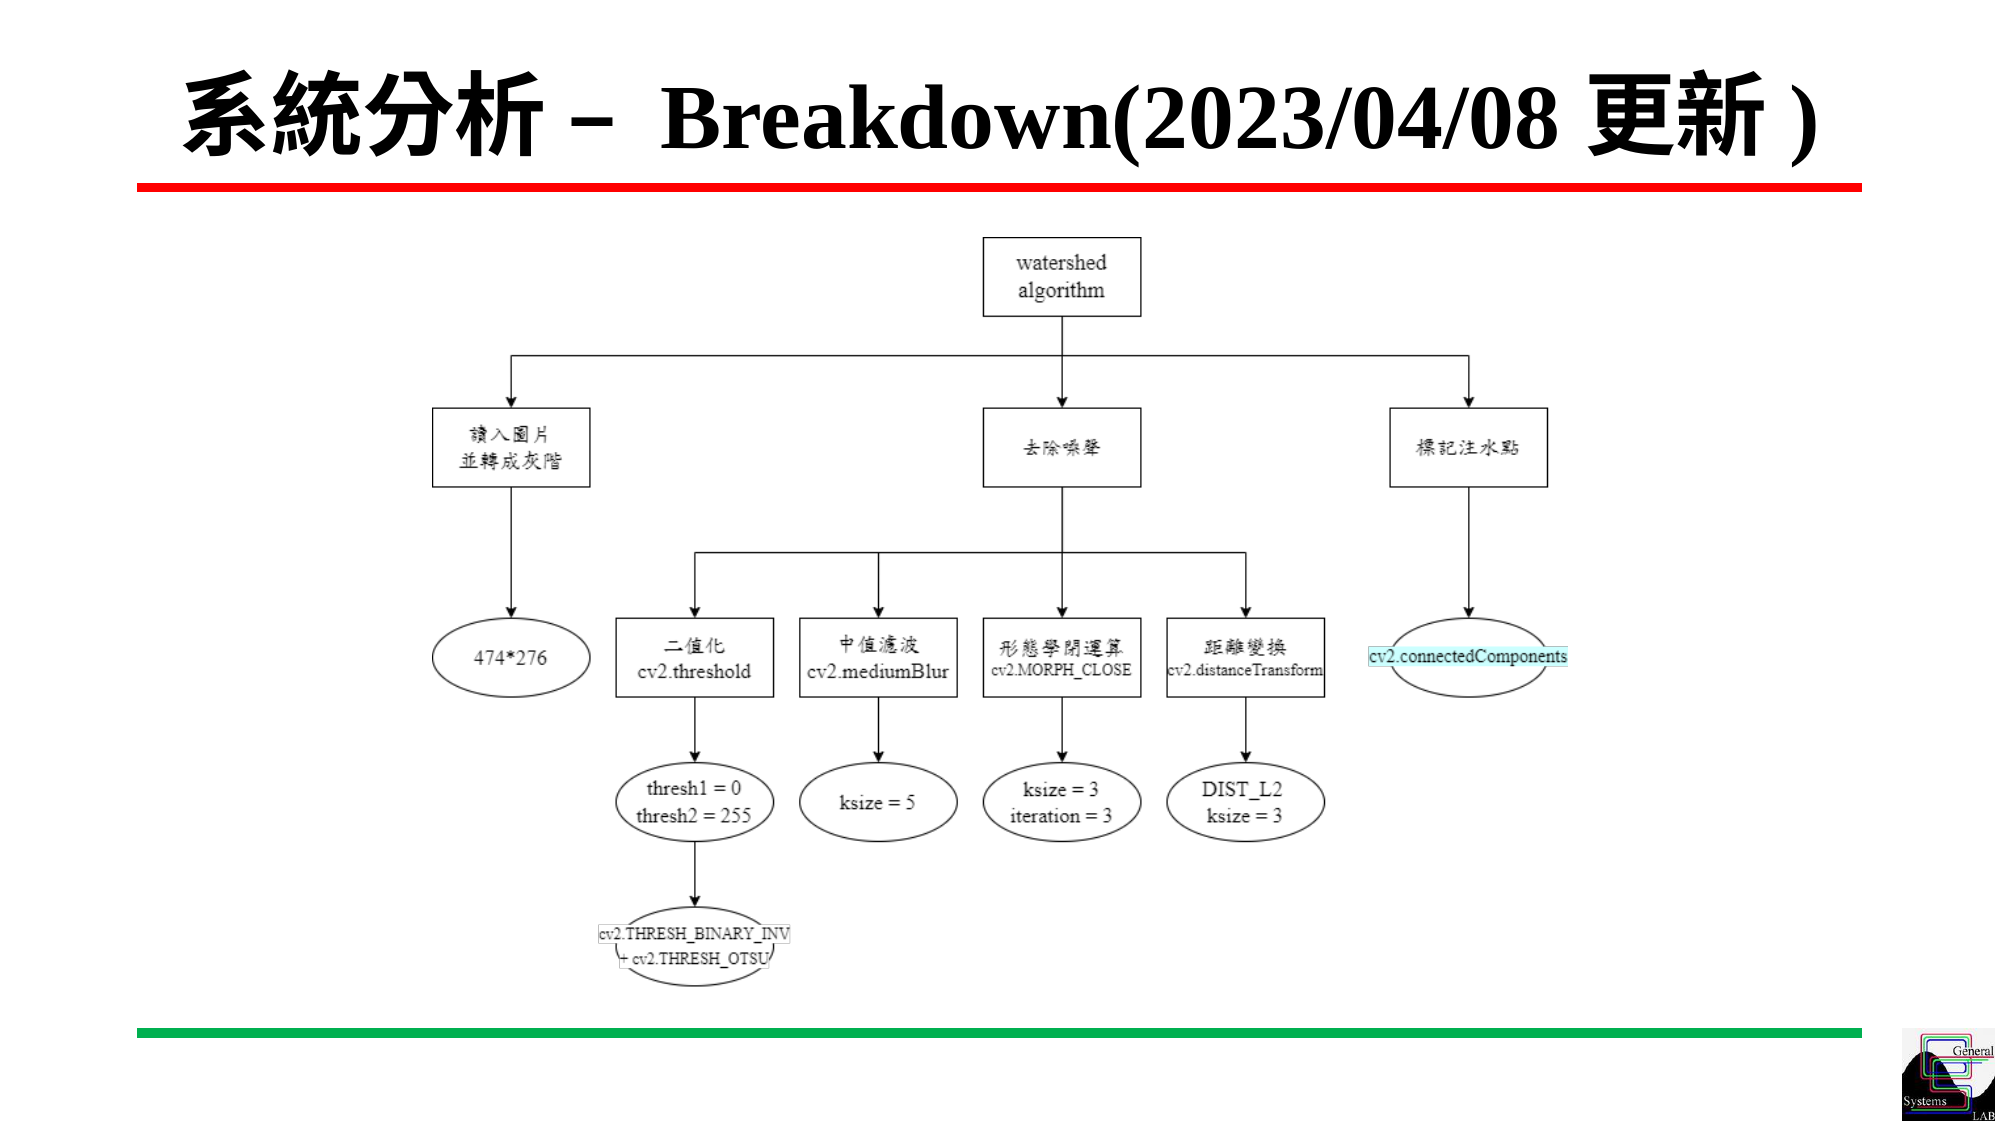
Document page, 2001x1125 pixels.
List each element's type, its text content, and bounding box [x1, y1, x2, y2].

picture [432, 237, 1568, 988]
picture [1902, 1028, 1995, 1121]
title 系統分析 – Breakdown(2023/04/08更新) [137, 59, 1863, 178]
